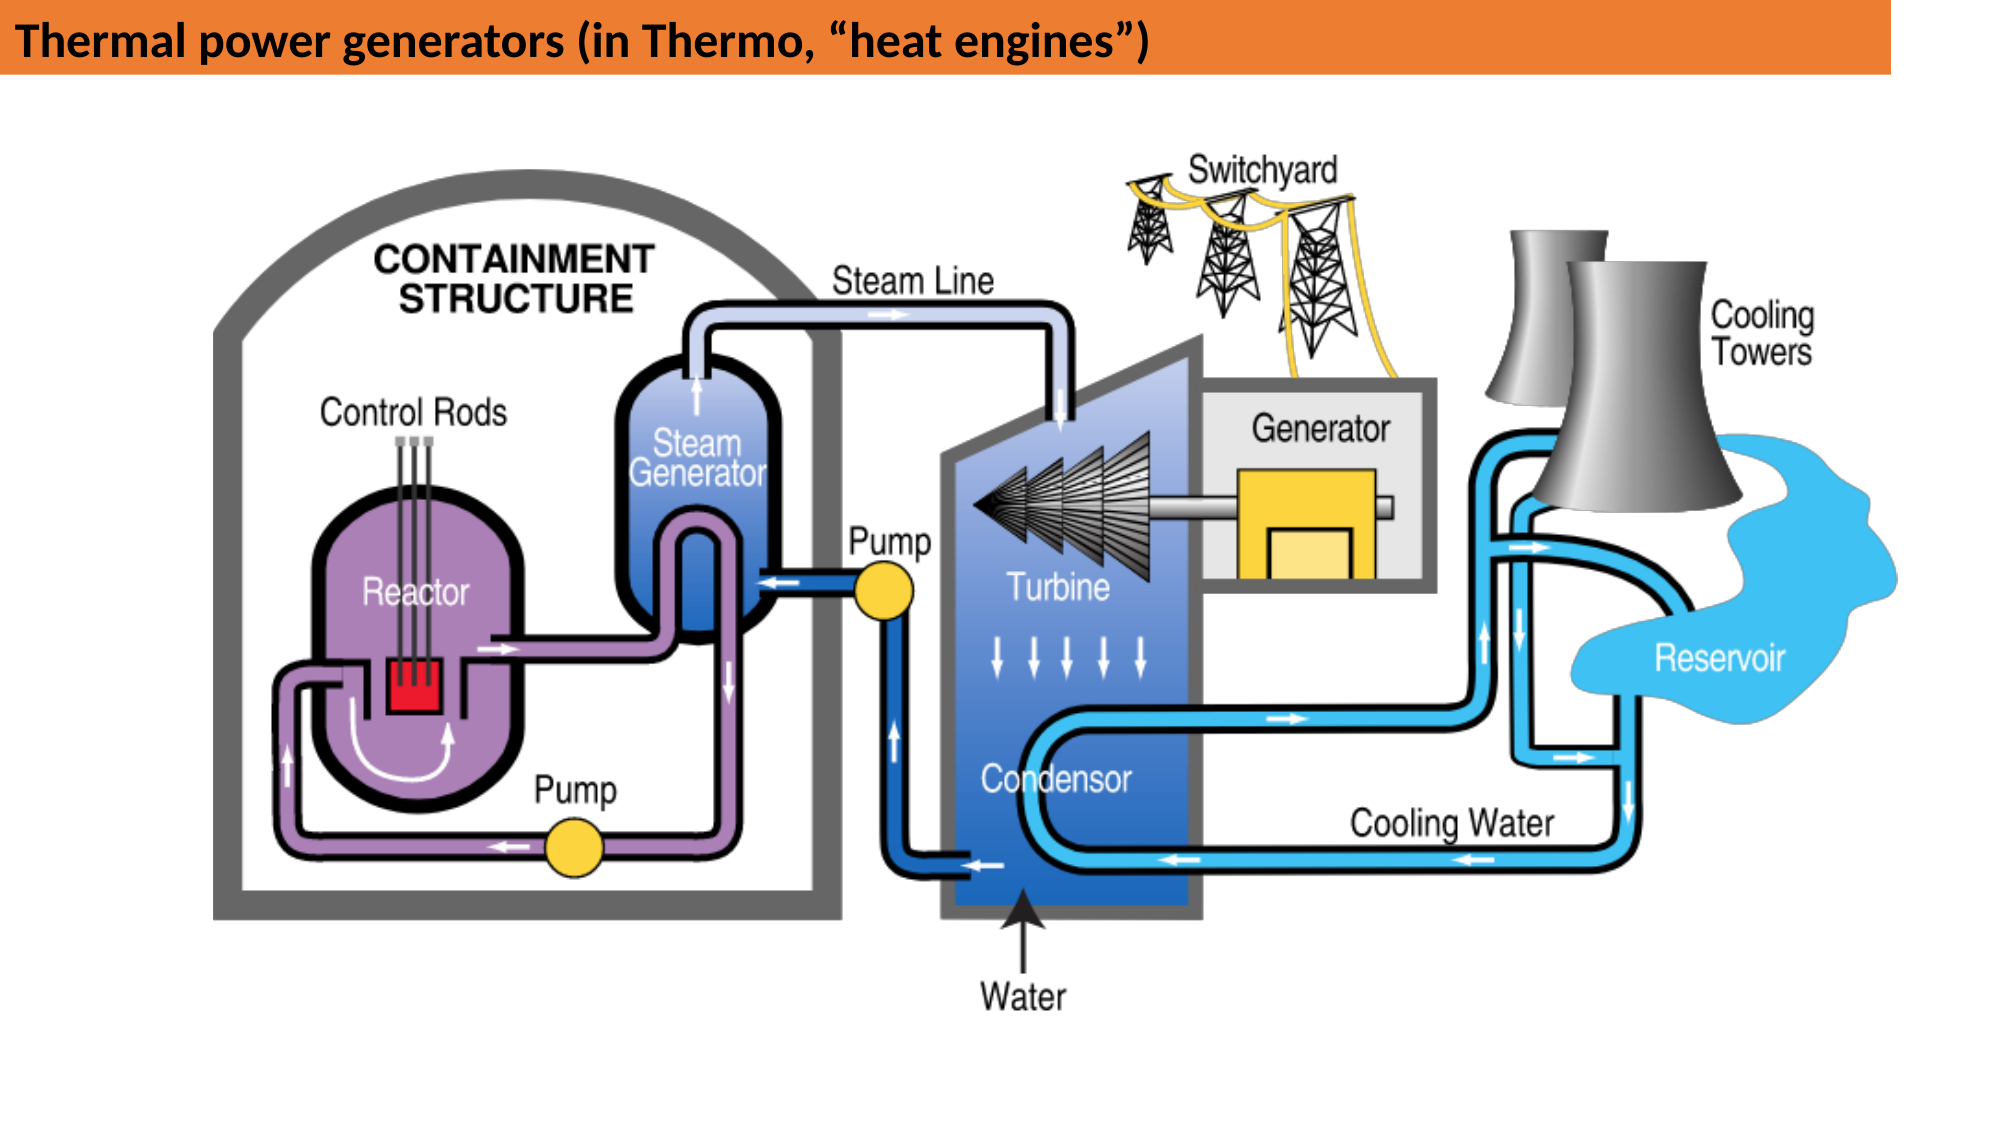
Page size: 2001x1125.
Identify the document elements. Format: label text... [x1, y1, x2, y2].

picture [213, 144, 1898, 1020]
text_box Thermal power generators (in Thermo, “heat engines”) [0, 0, 1891, 75]
